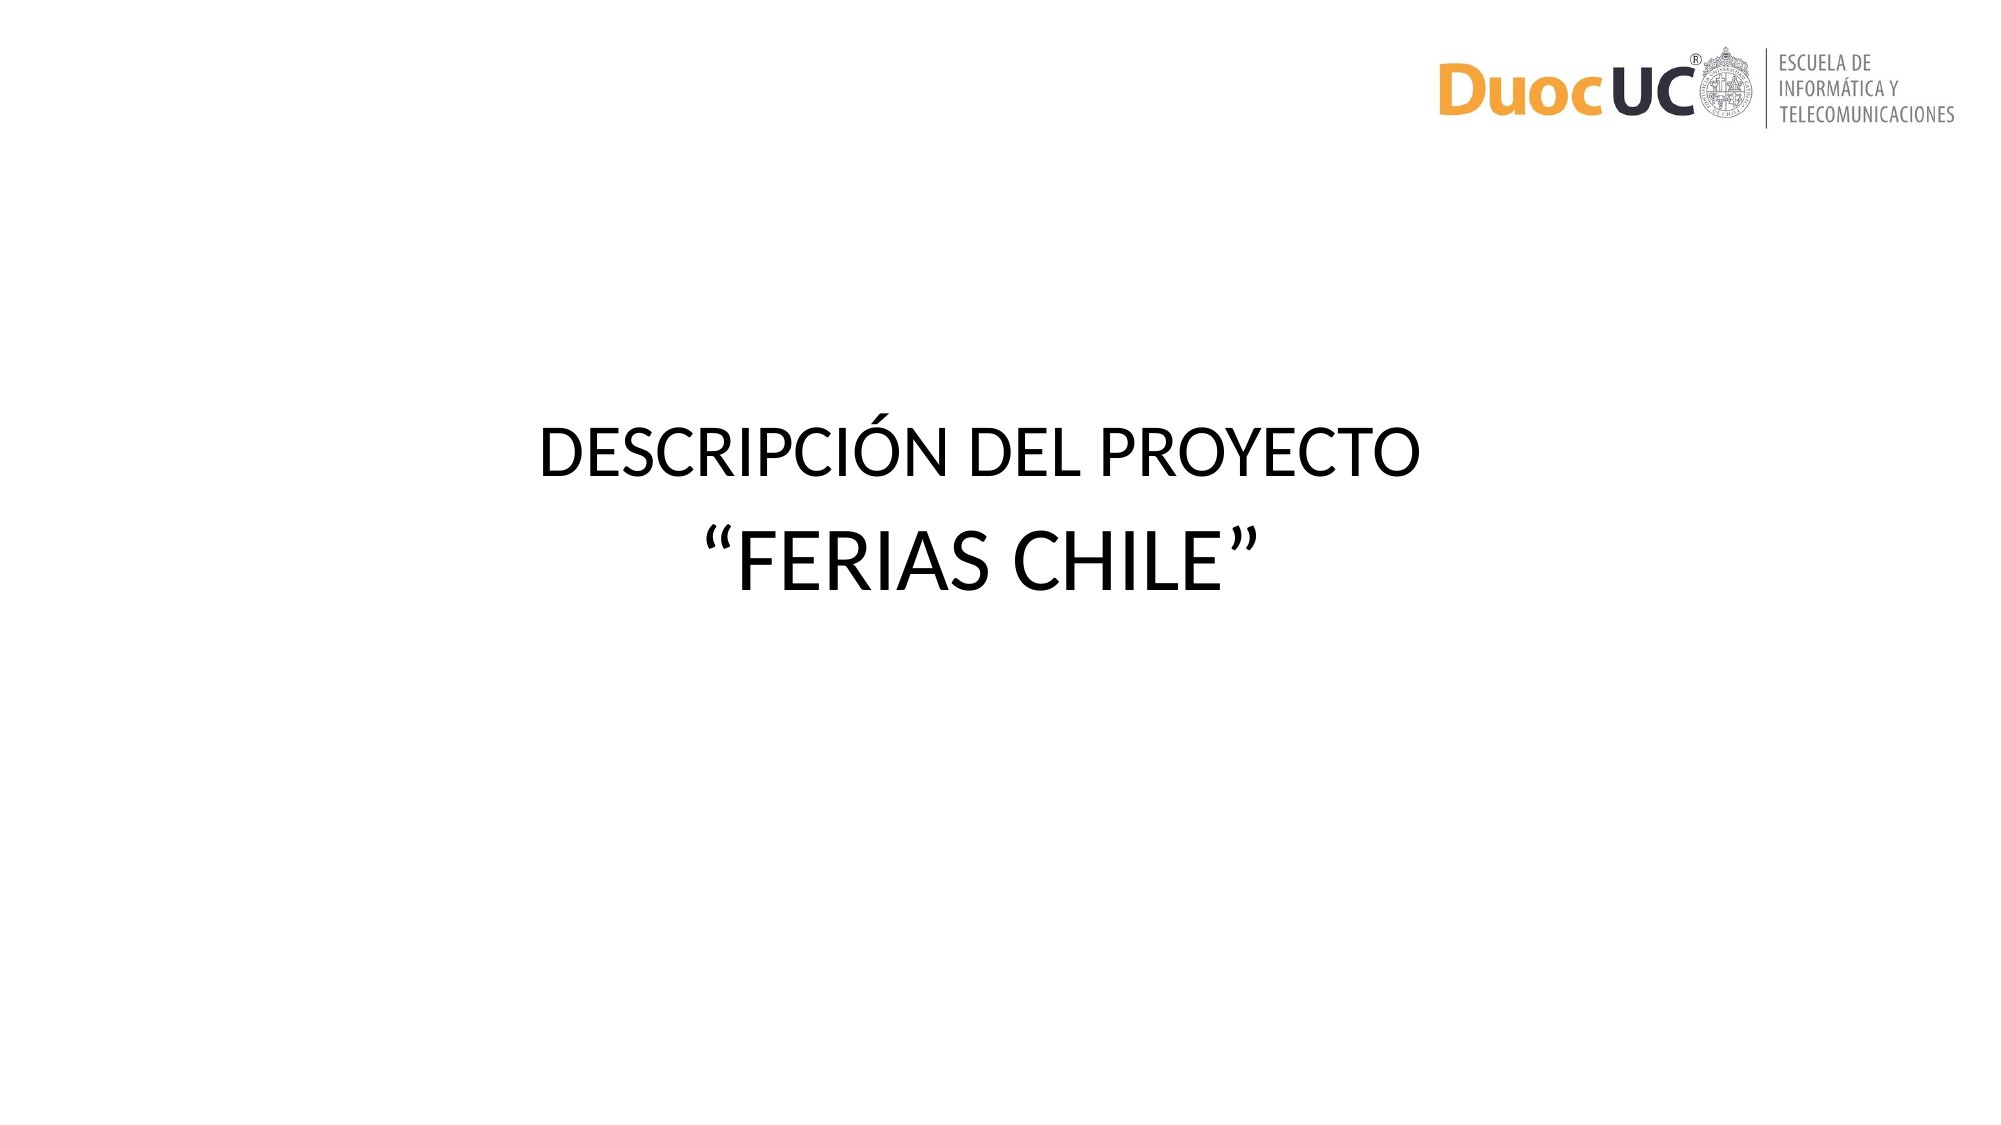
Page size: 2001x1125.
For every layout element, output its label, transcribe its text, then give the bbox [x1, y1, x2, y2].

text_box DESCRIPCIÓN DEL PROYECTO [0, 394, 1981, 490]
text_box “FERIAS CHILE” [0, 490, 1981, 676]
picture [1438, 33, 1955, 164]
